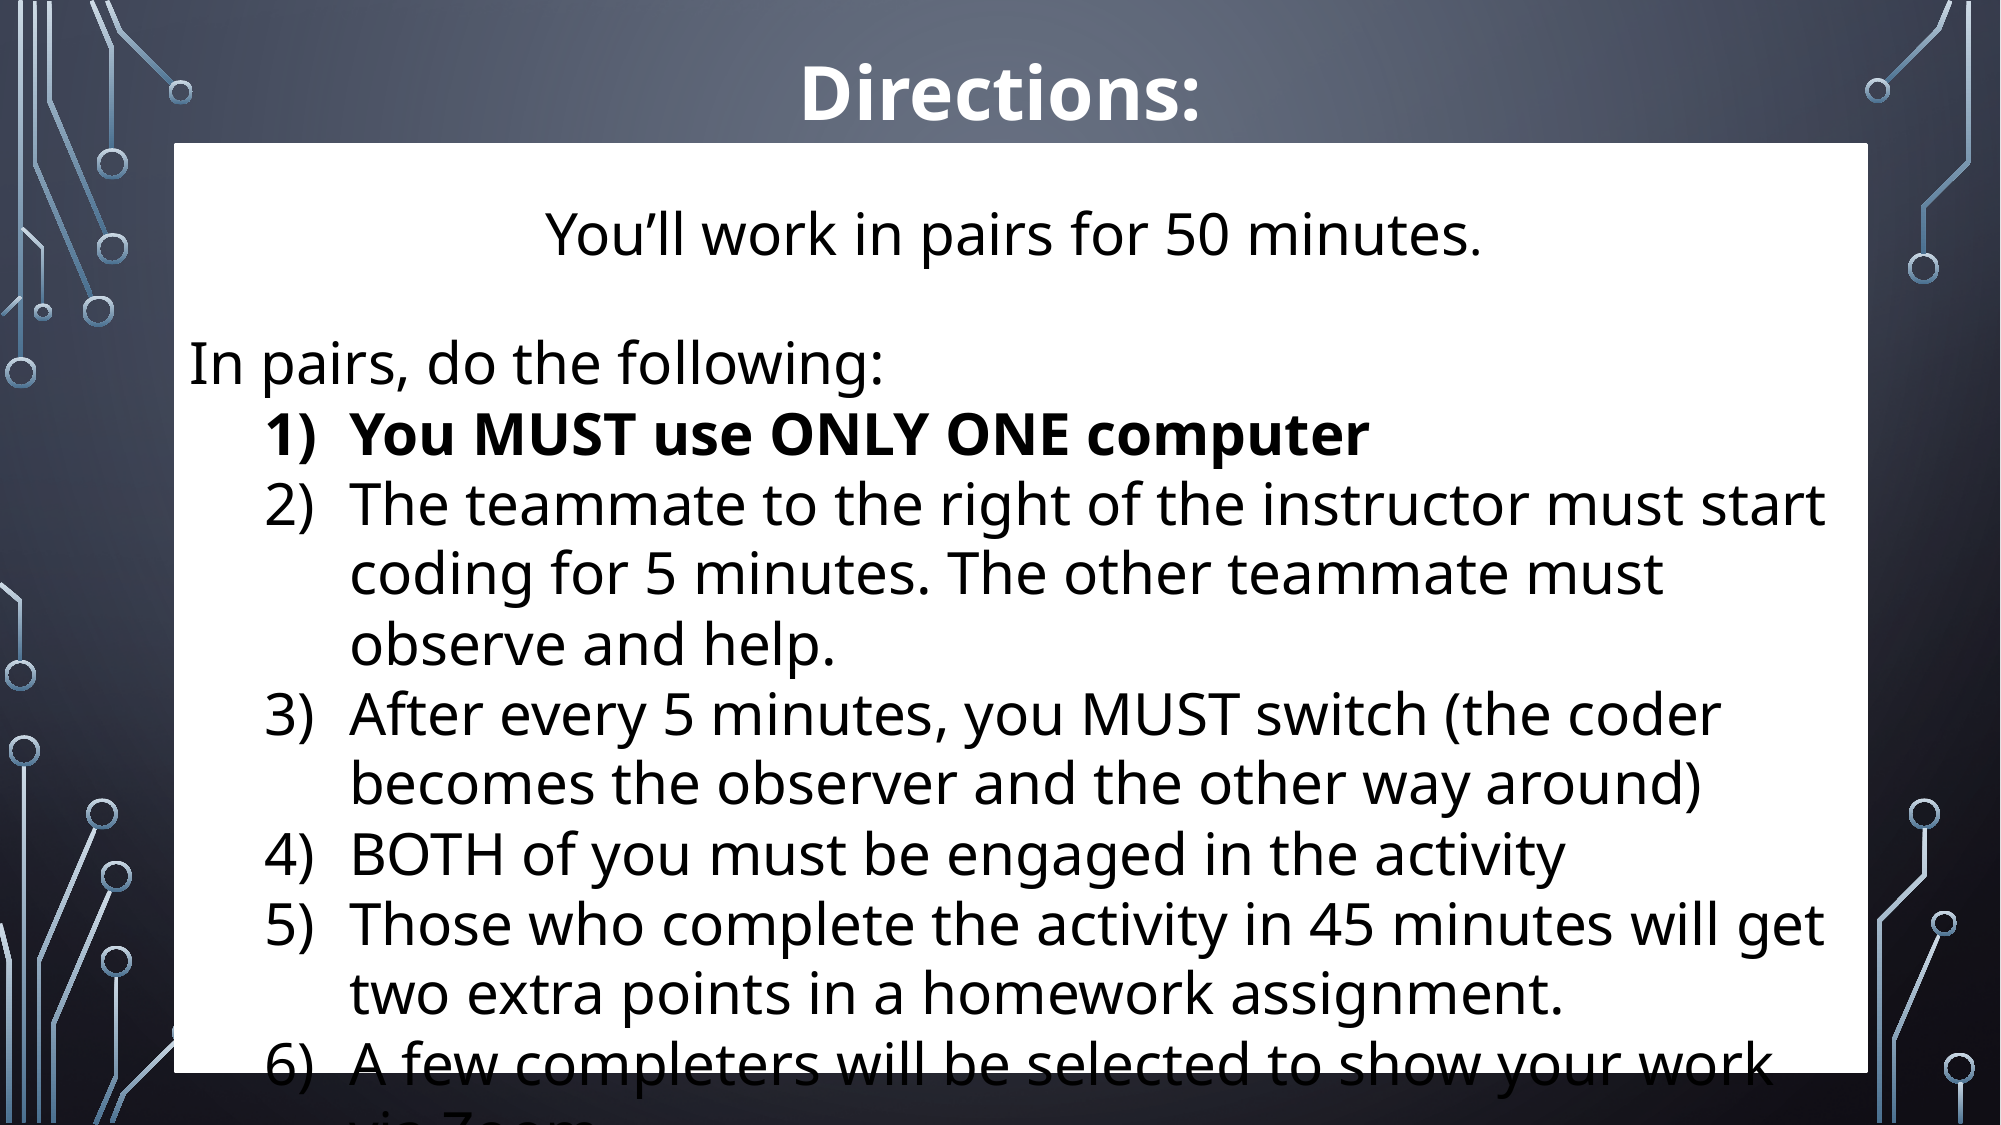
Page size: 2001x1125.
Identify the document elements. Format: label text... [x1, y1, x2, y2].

text_box Directions: [784, 38, 1218, 143]
text_box You’ll work in pairs for 50 minutes. In pairs, do the following: You MUST use ONLY ONE computer The teammate to the right of the instructor must start coding for 5 minutes. The other teammate must observe and help. After every 5 minutes, you MUST switch (the coder becomes the observer and the other way around) BOTH of you must be engaged in the activity Those who complete the activity in 45 minutes will get two extra points in a homework assignment. A few completers will be selected to show your work via Zoom. [174, 143, 1868, 1073]
